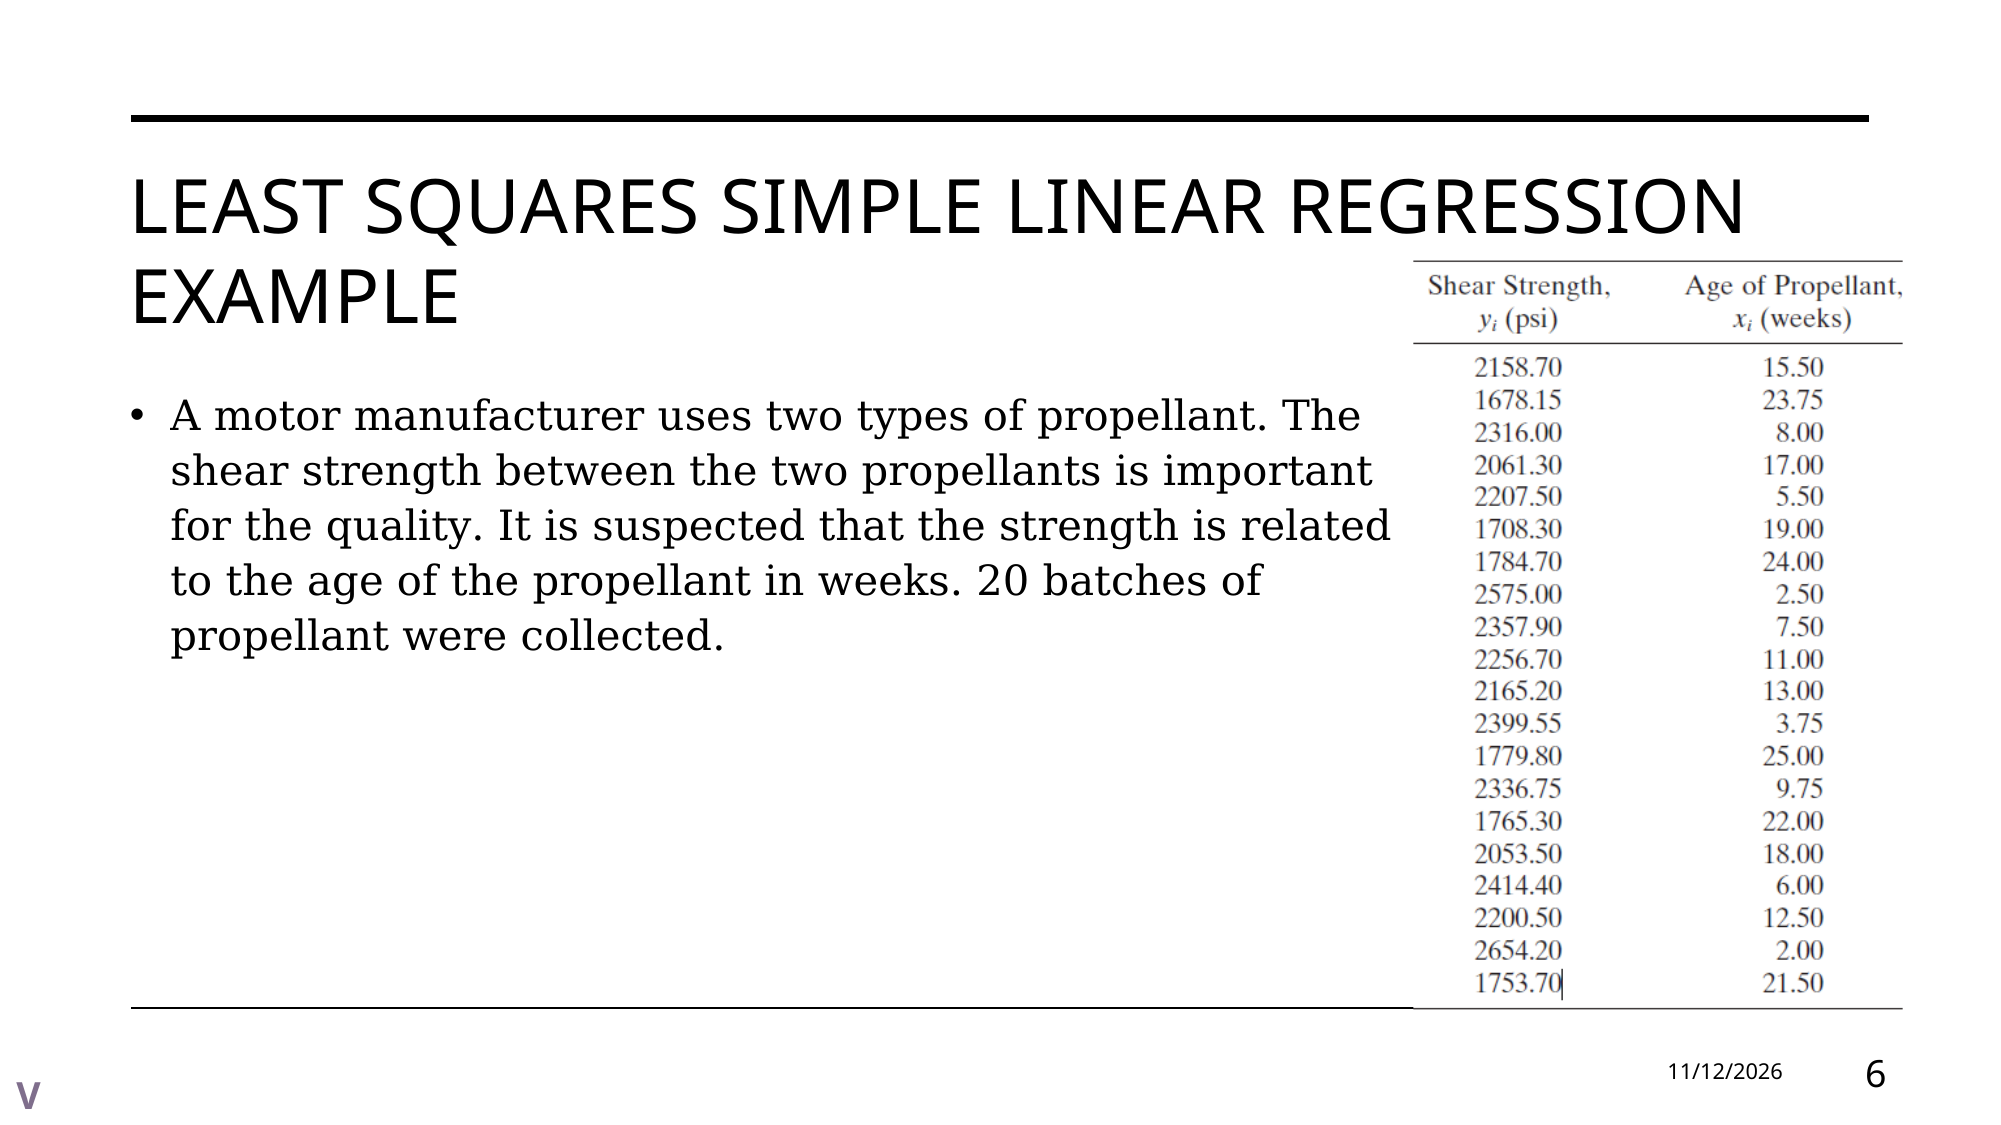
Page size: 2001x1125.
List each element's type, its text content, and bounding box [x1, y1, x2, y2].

slide_number 6 [1791, 1042, 1902, 1103]
text_box V [1, 1064, 56, 1125]
title Least Squares simple linear regression example [114, 151, 1869, 377]
picture [1413, 258, 1903, 1017]
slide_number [1372, 1042, 1791, 1103]
